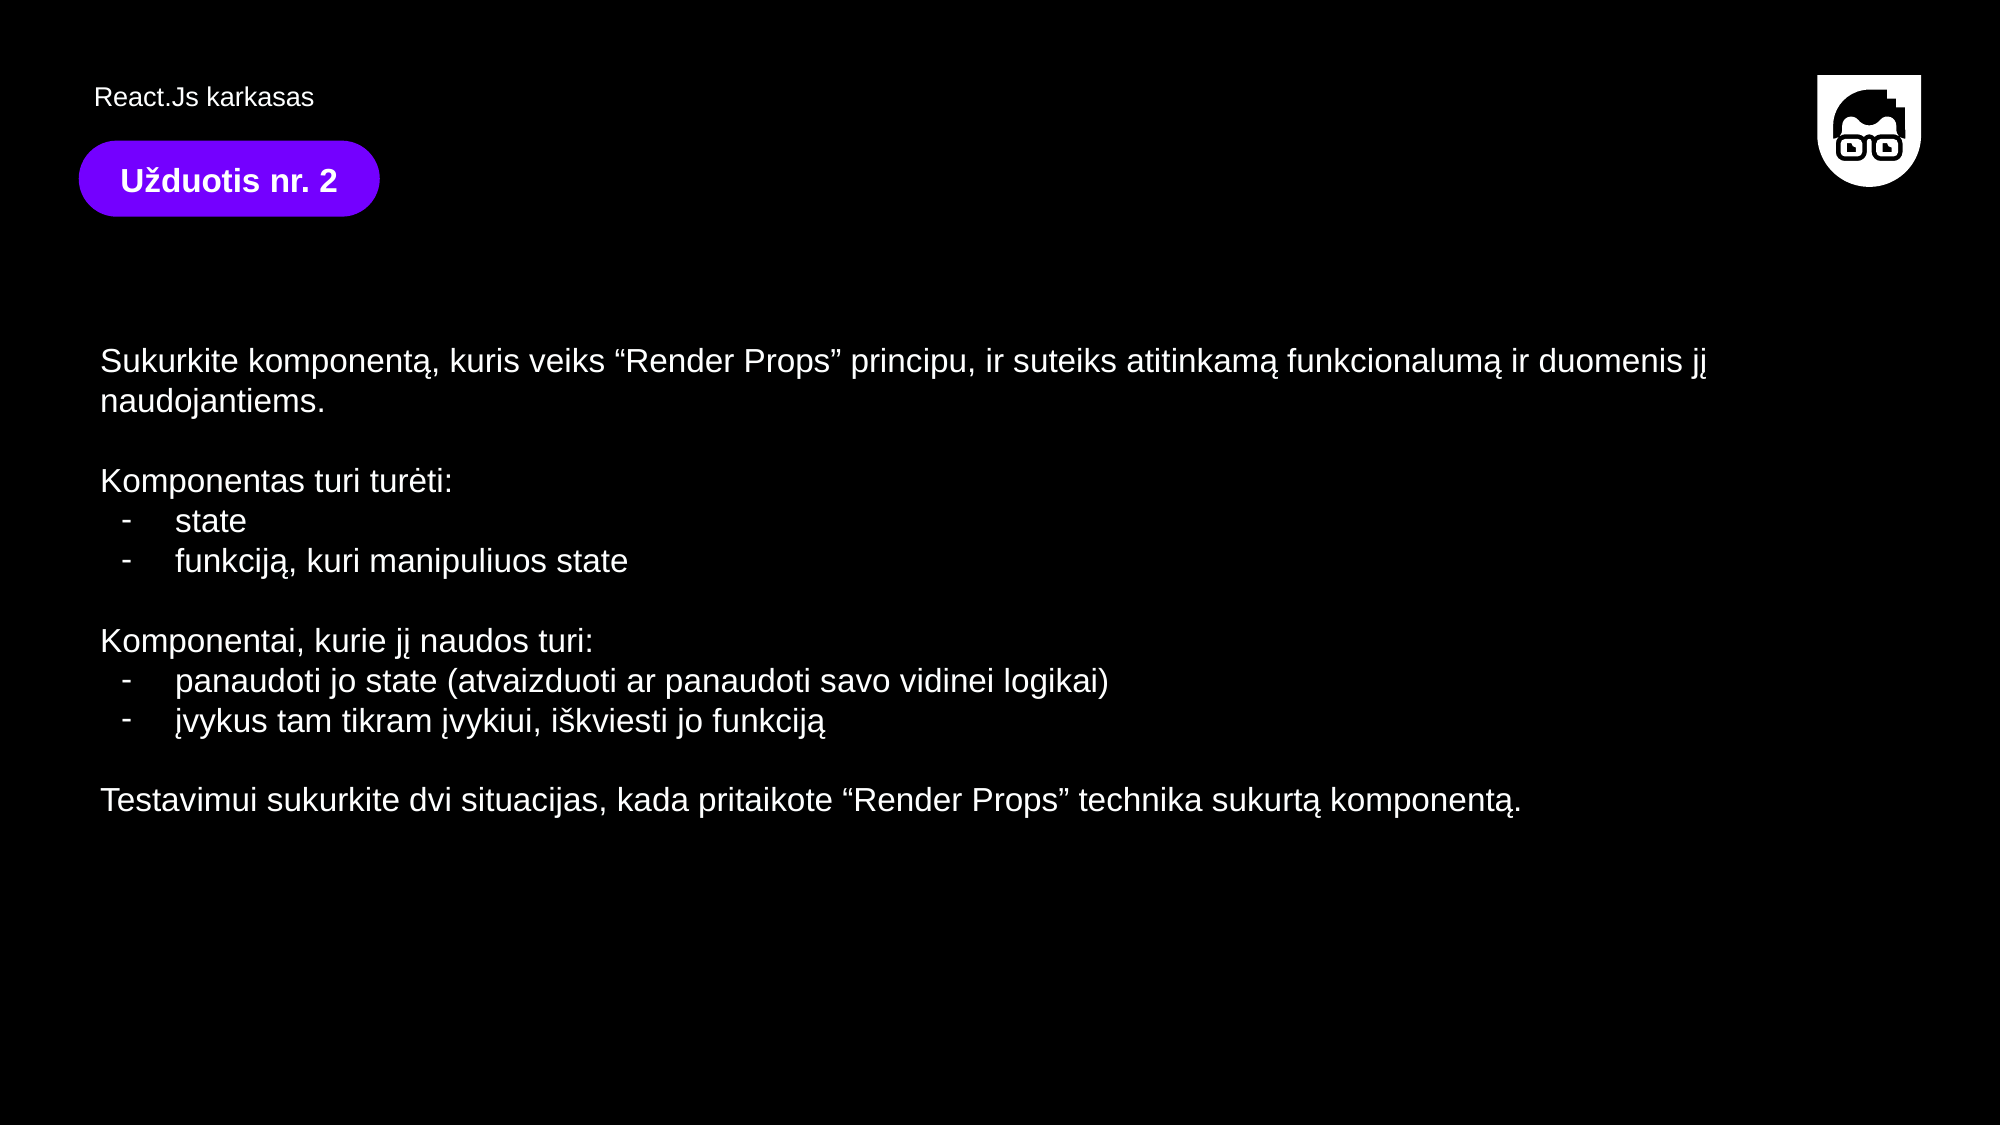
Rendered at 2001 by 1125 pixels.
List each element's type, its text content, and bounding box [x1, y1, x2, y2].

list React.Js karkasas [78, 75, 1000, 150]
text_box Užduotis nr. 2 [78, 140, 380, 217]
text_box Sukurkite komponentą, kuris veiks “Render Props” principu, ir suteiks atitinkamą funkcionalumą ir duomenis jį naudojantiems. Komponentas turi turėti: state funkciją, kuri manipuliuos state Komponentai, kurie jį naudos turi: panaudoti jo state (atvaizduoti ar panaudoti savo vidinei logikai) įvykus tam tikram įvykiui, iškviesti jo funkciją Testavimui sukurkite dvi situacijas, kada pritaikote “Render Props” technika sukurtą komponentą. [85, 331, 1915, 1061]
